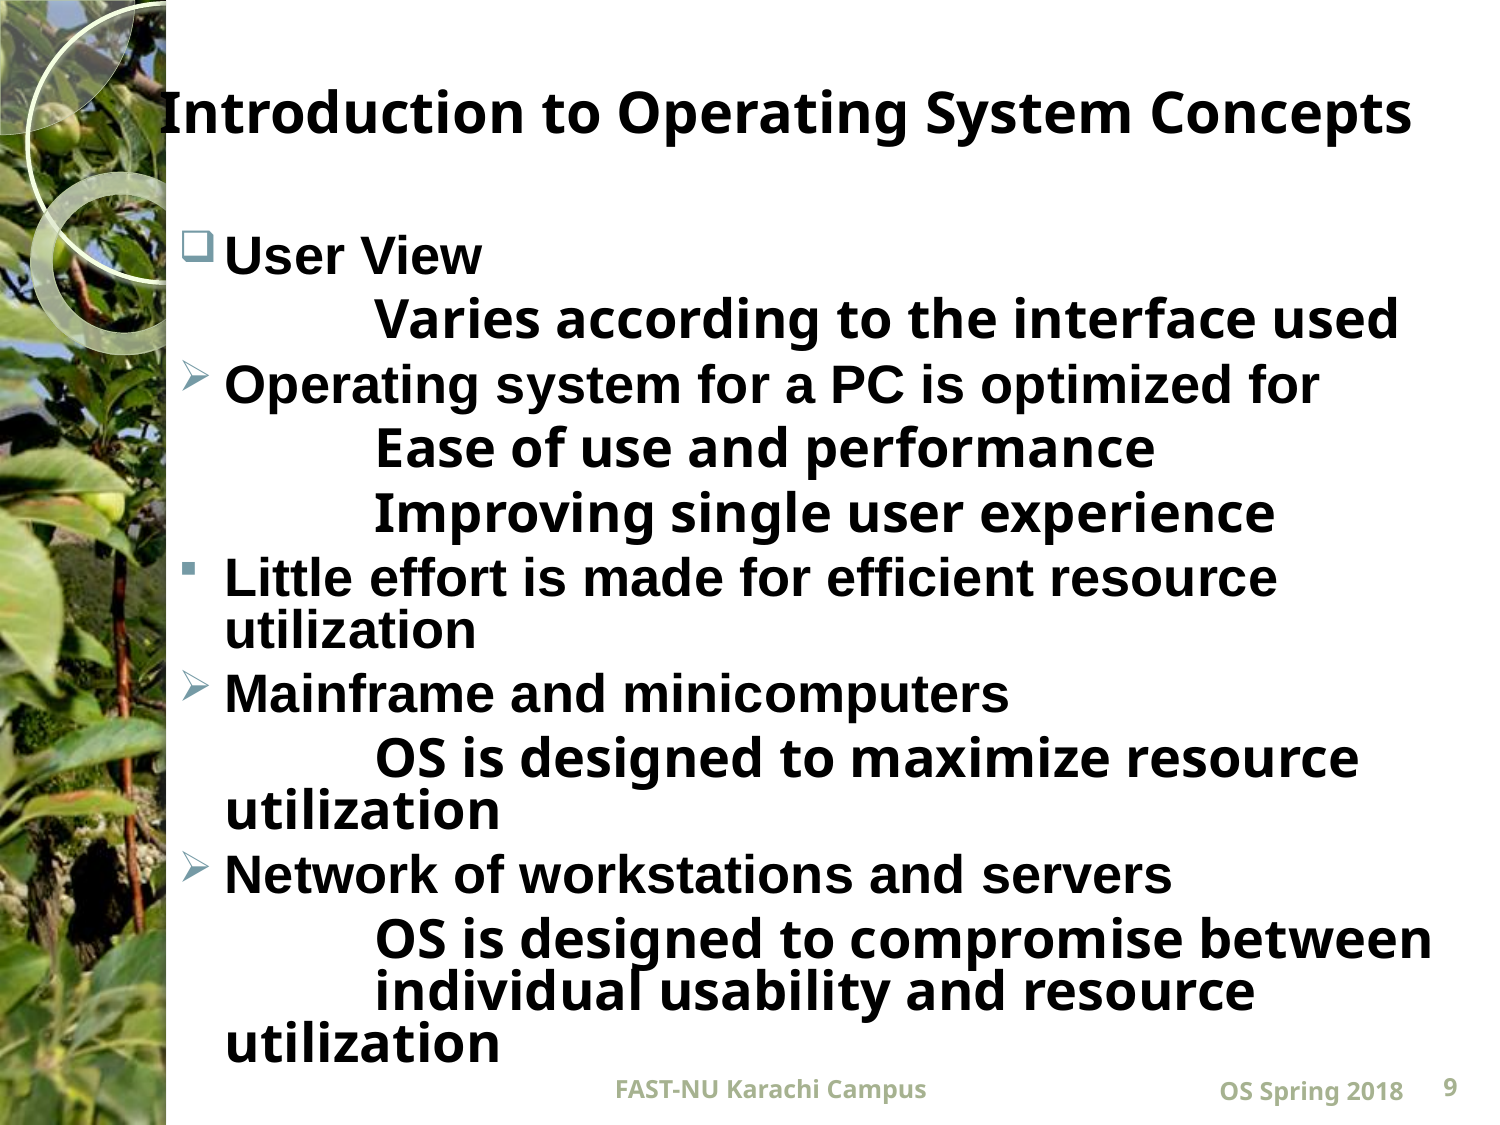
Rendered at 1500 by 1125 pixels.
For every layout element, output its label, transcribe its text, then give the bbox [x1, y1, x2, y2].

slide_number OS Spring 2018 [1025, 1038, 1413, 1113]
list User View Varies according to the interface used Operating system for a PC is optimized for Ease of use and performance Improving single user experience Little effort is made for efficient resource utilization Mainframe and minicomputers OS is designed to maximize resource utilization Network of workstations and servers OS is designed to compromise between individual usability and resource utilization [149, 224, 1489, 1033]
footer FAST-NU Karachi Campus [600, 1051, 986, 1112]
slide_number 9 [1413, 1034, 1488, 1113]
picture [62, 195, 160, 279]
picture [53, 241, 149, 332]
title Introduction to Operating System Concepts [112, 0, 1463, 175]
picture [32, 78, 112, 207]
picture [149, 175, 160, 180]
picture [0, 134, 166, 1125]
